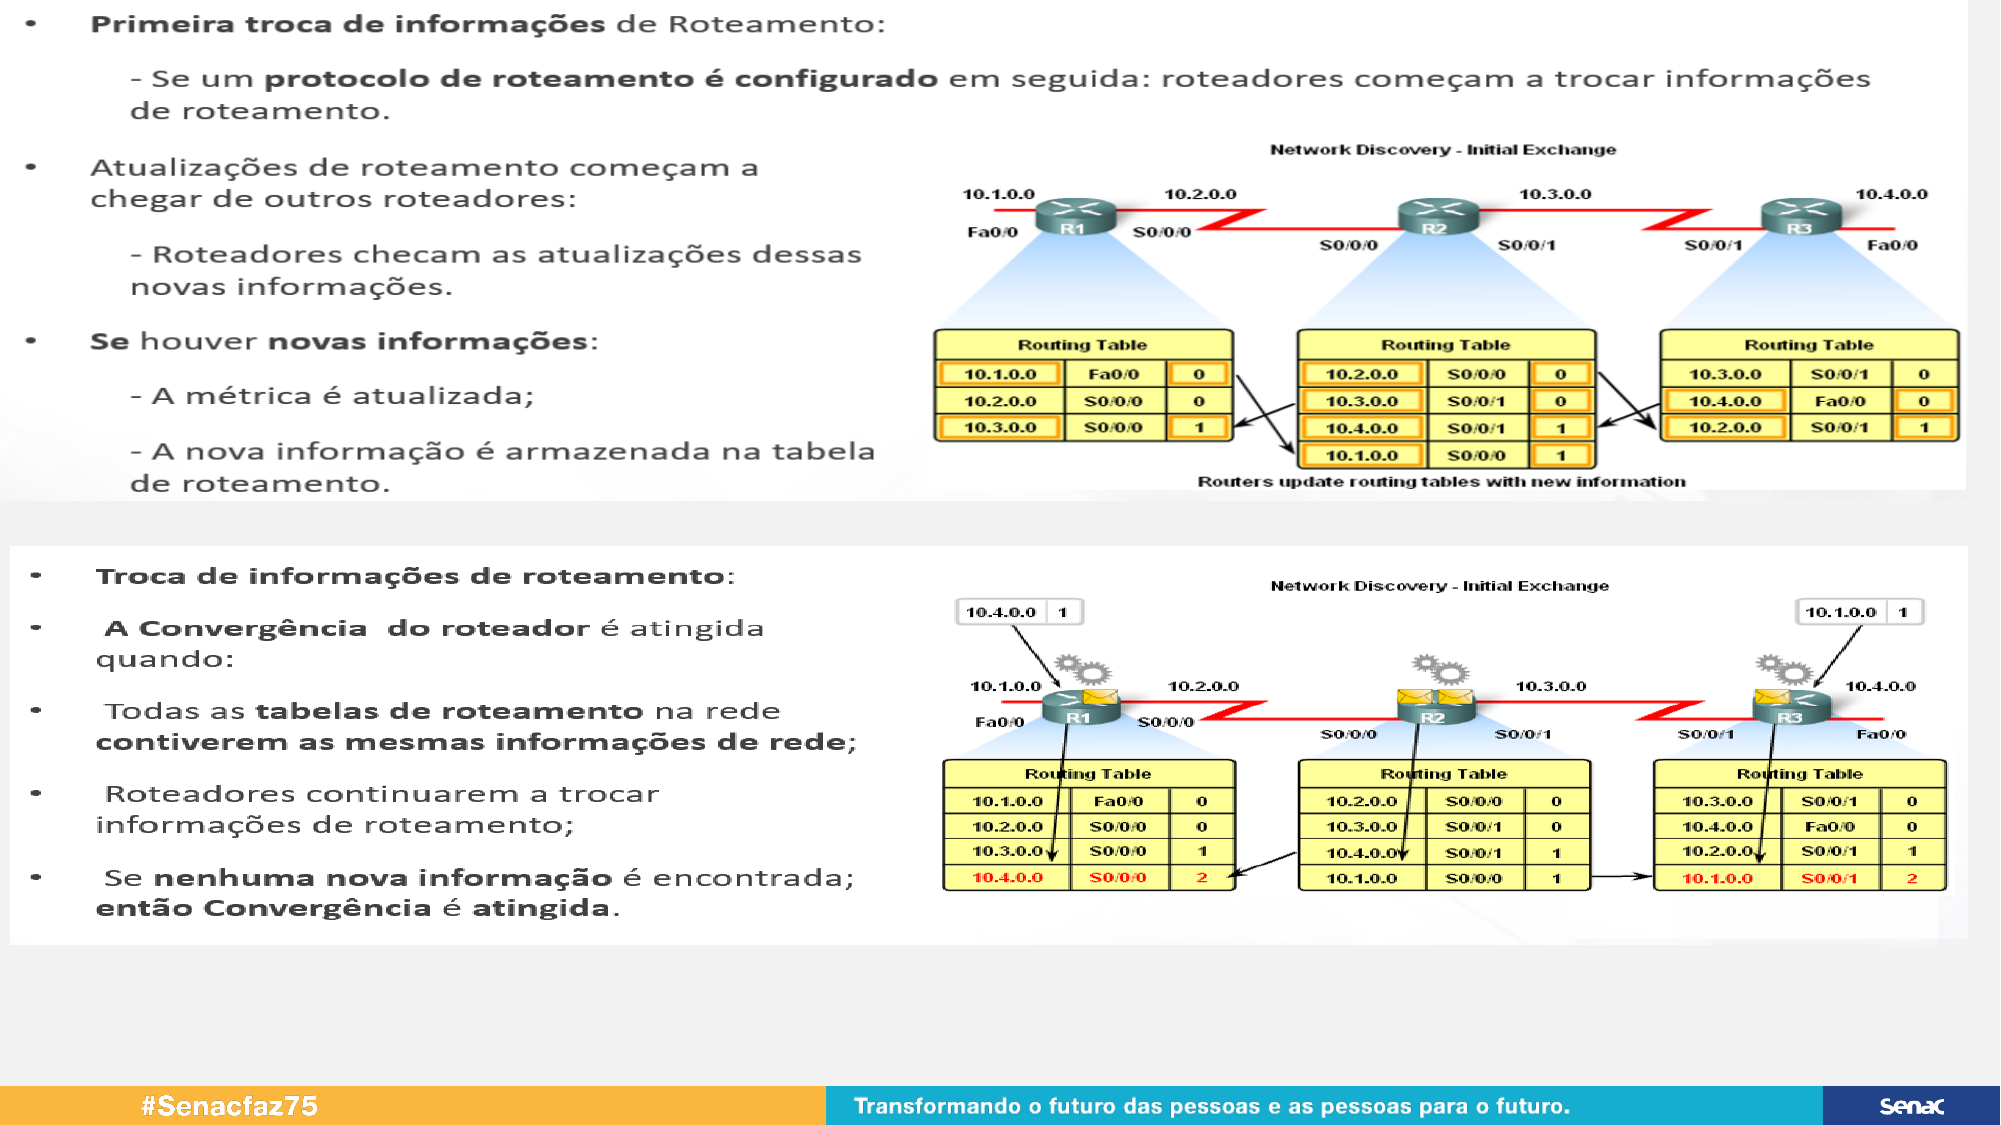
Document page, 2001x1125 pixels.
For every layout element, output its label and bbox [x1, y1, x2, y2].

picture [10, 546, 1968, 945]
picture [0, 0, 1968, 501]
picture [0, 1078, 2000, 1125]
